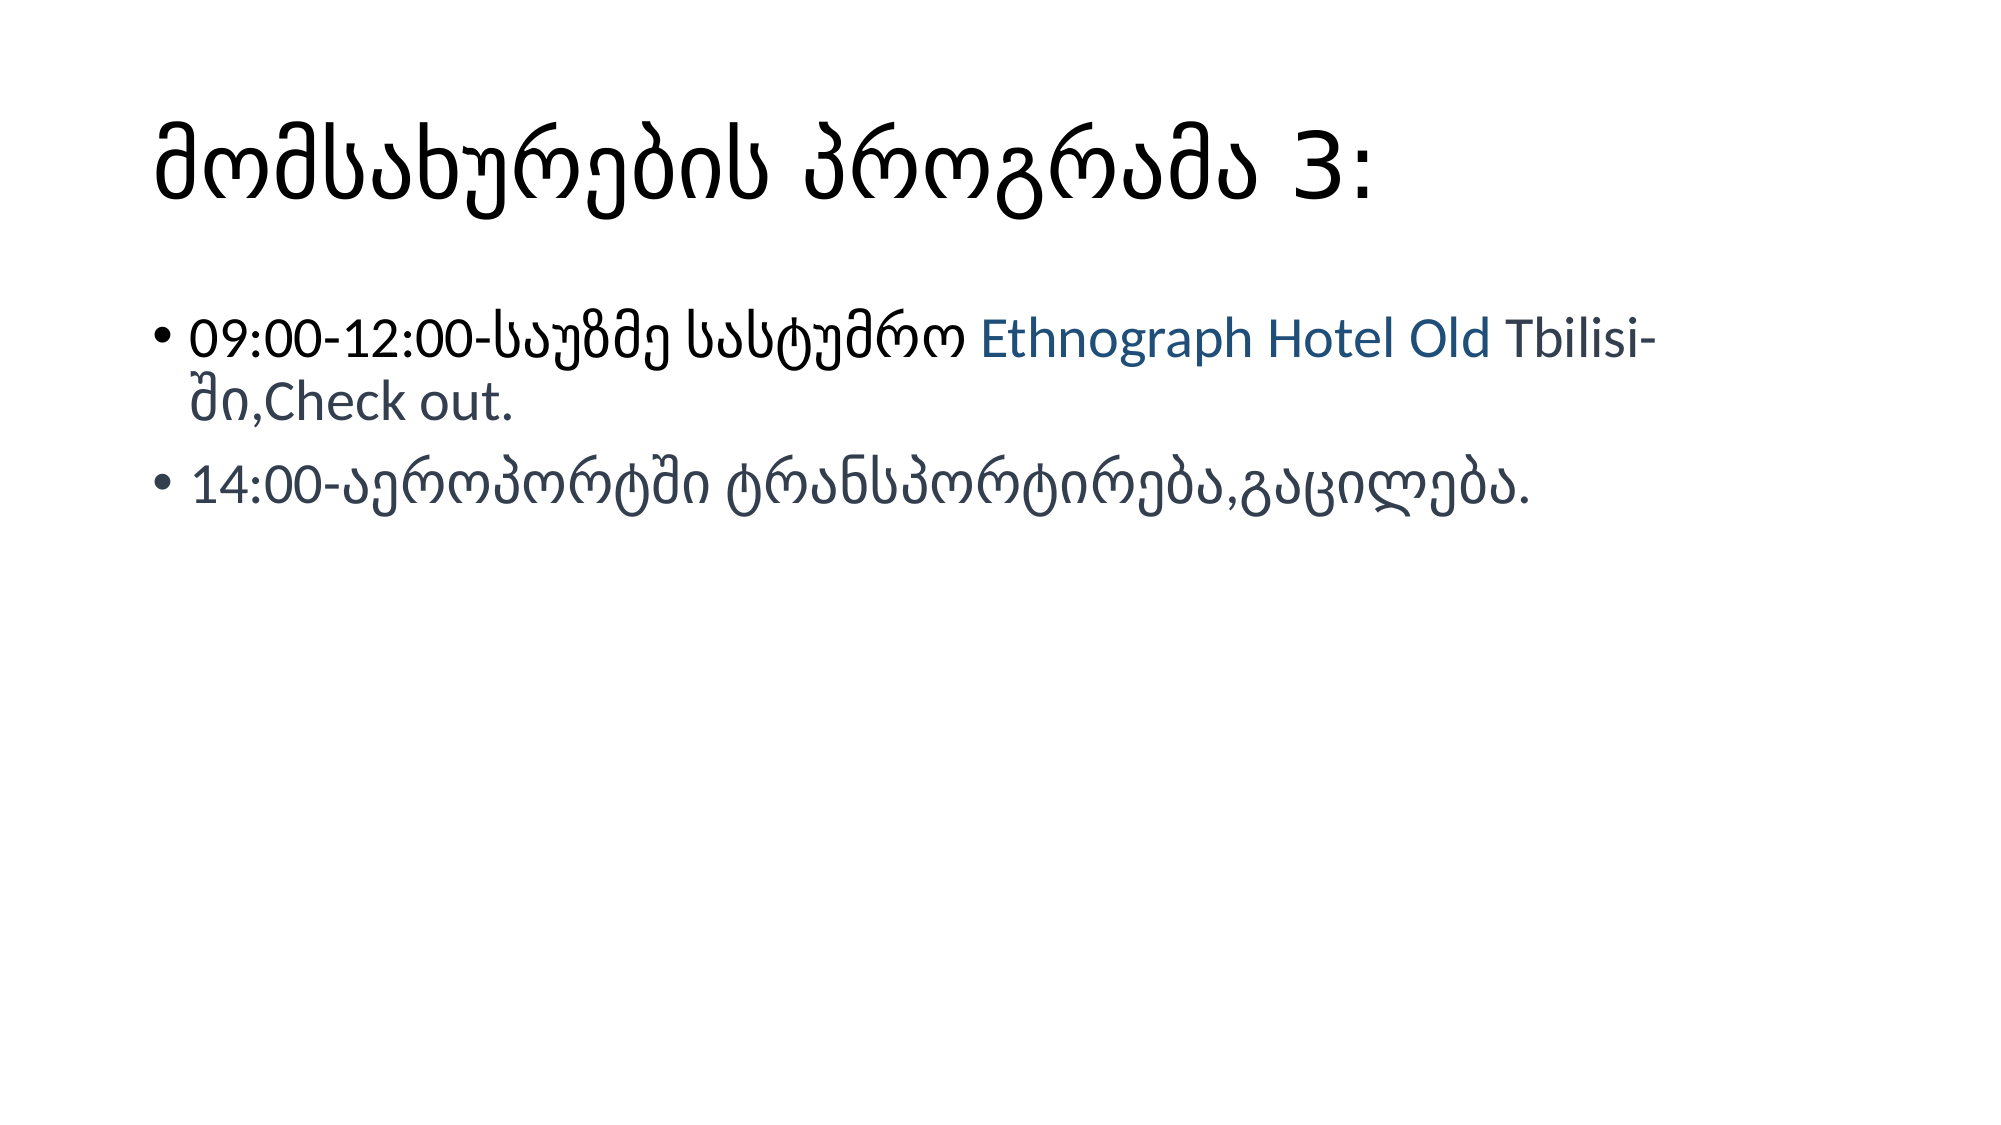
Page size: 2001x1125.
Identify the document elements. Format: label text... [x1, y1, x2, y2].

list 09:00-12:00-საუზმე სასტუმრო Ethnograph Hotel Old Tbilisi-ში,Check out. 14:00-აეროპორტში ტრანსპორტირება,გაცილება. [137, 299, 1863, 1014]
title მომსახურების პროგრამა 3: [137, 59, 1863, 278]
